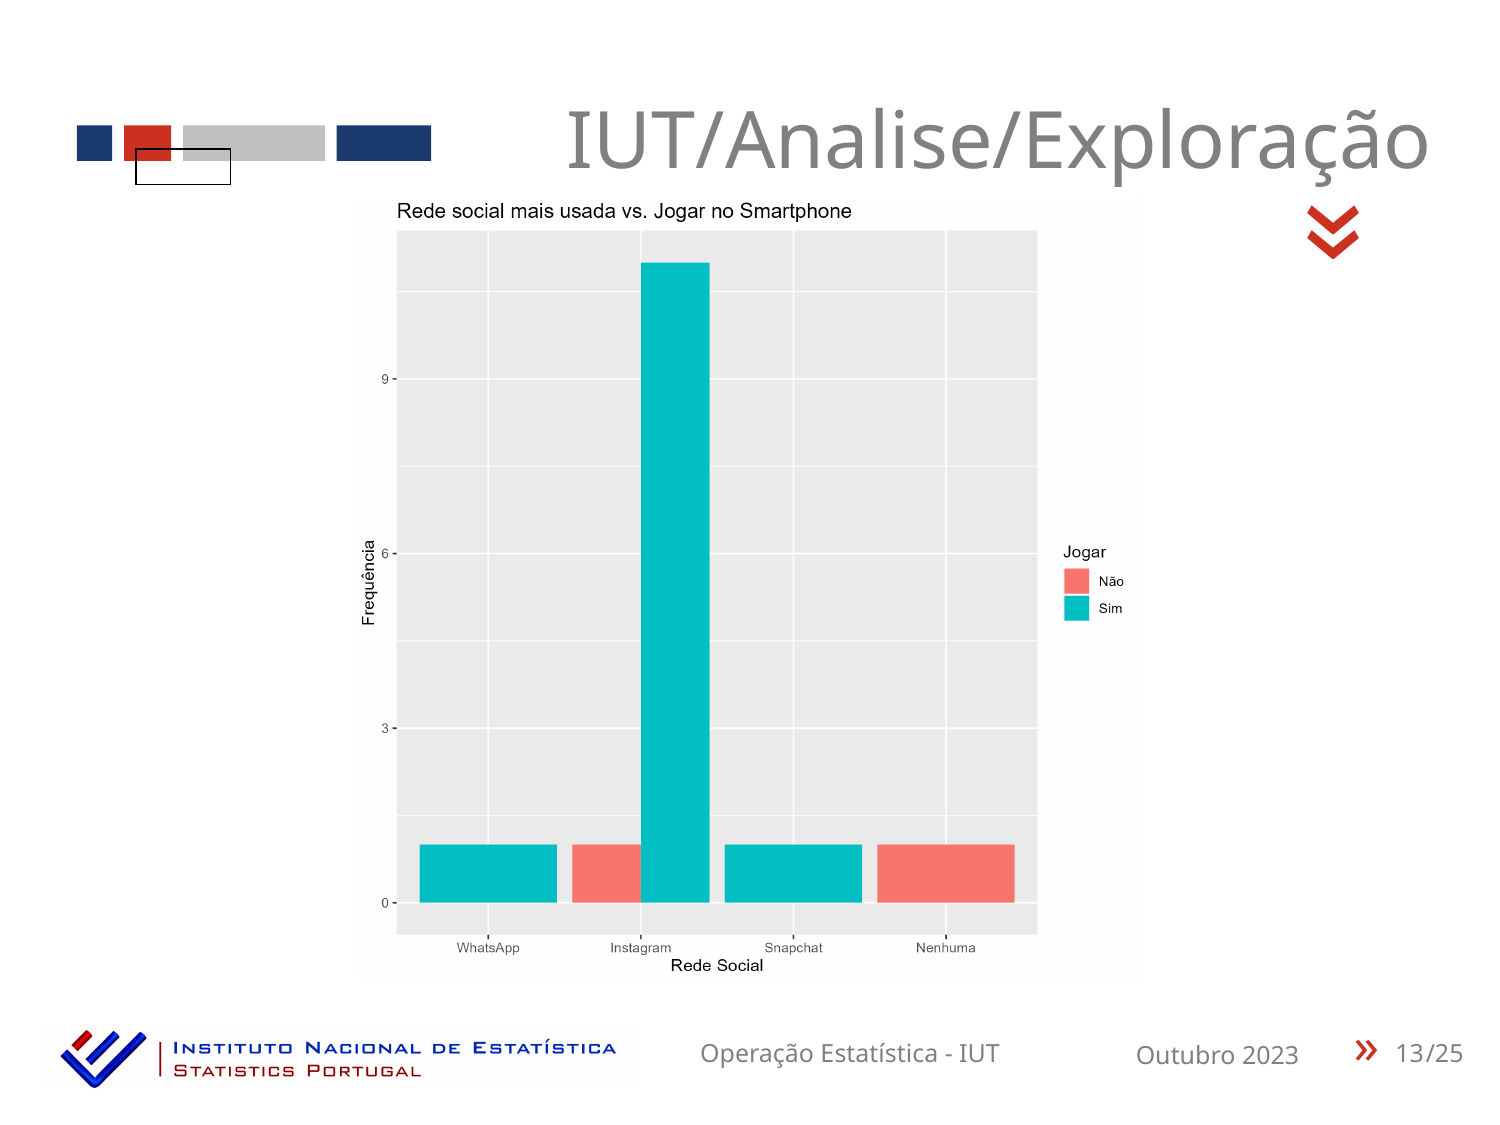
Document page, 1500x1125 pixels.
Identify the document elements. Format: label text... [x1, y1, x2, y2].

text_box « [1234, 207, 1400, 280]
text_box IUT/Analise/Exploração [454, 66, 1447, 207]
picture [353, 194, 1141, 983]
text_box 13 [1380, 1029, 1447, 1075]
picture [41, 1023, 638, 1093]
